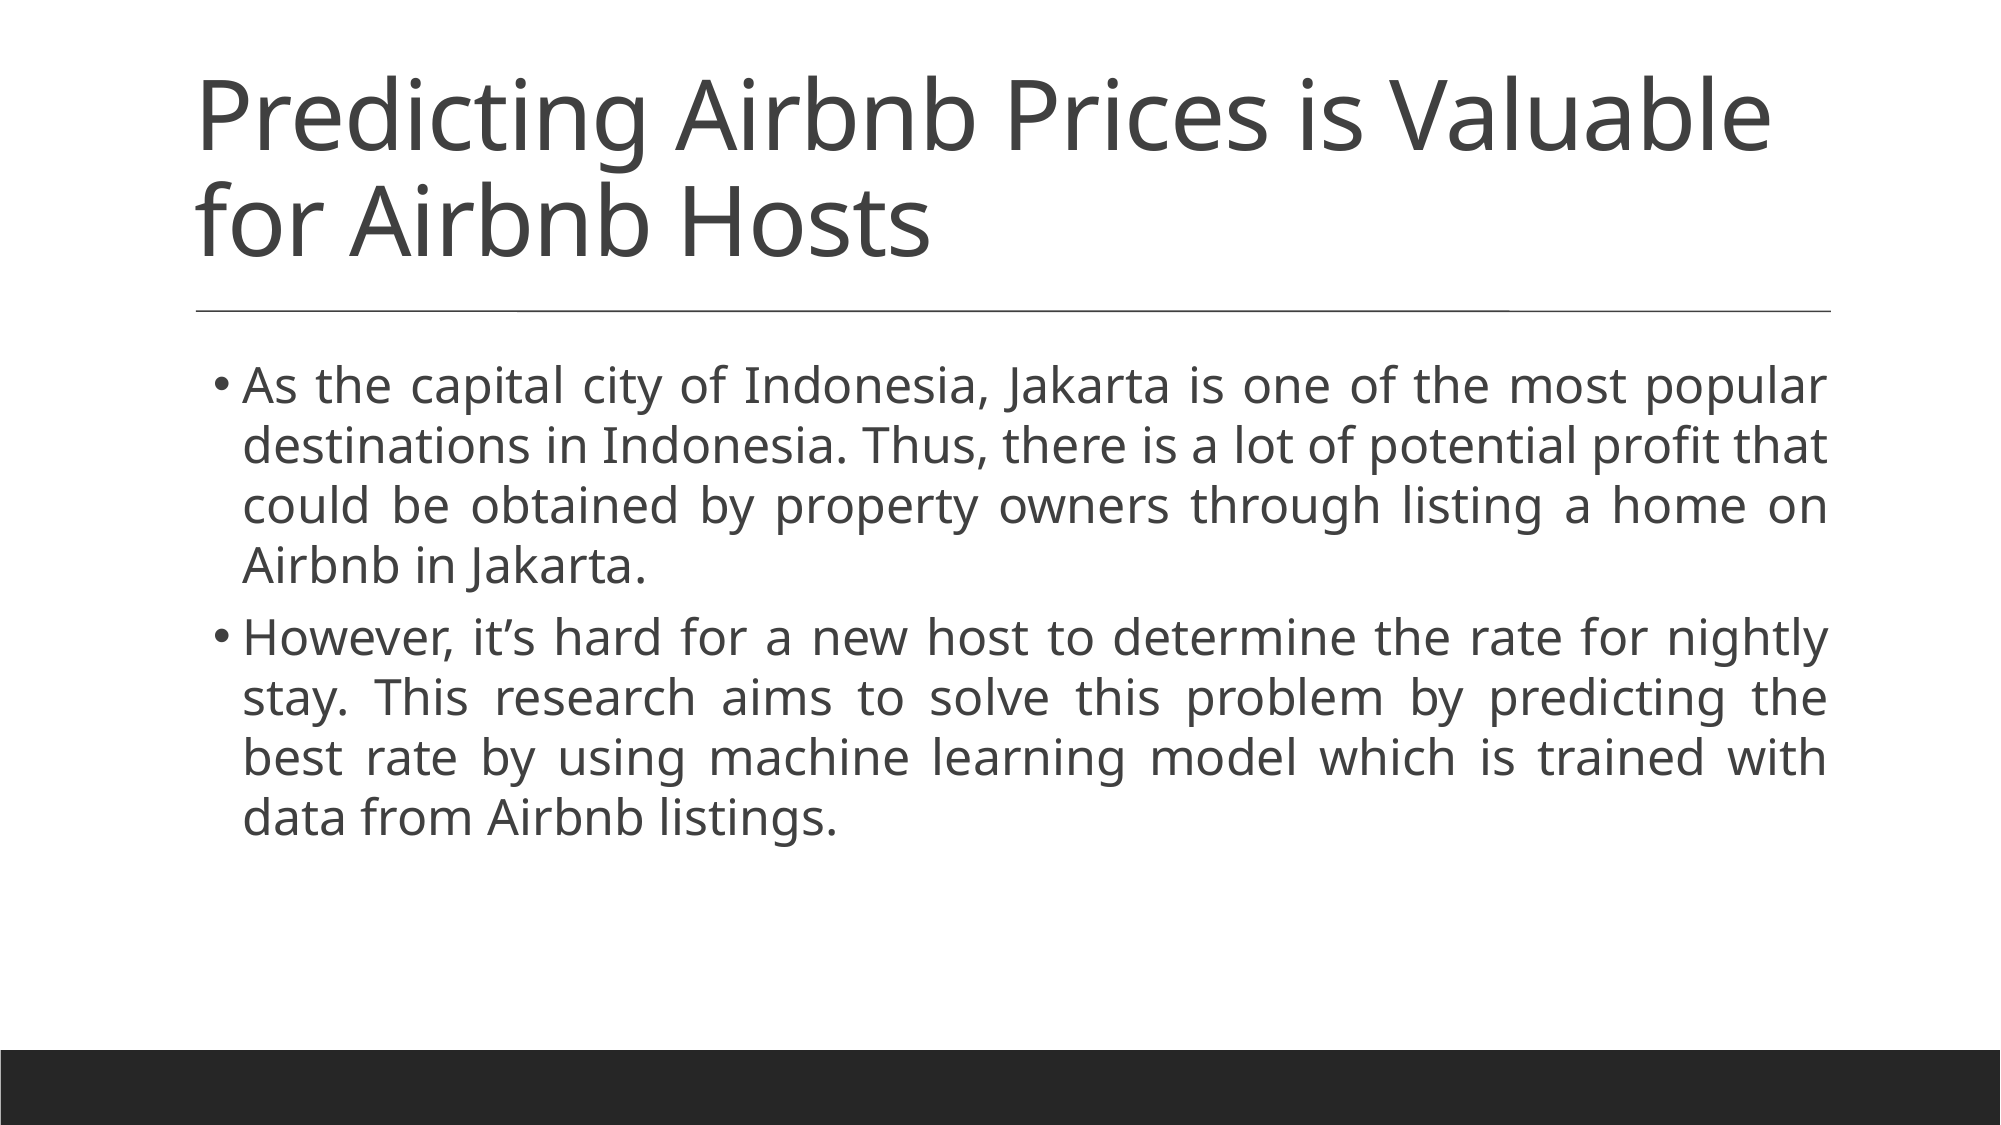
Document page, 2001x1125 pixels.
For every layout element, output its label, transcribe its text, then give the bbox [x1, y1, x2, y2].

text_box Predicting Airbnb Prices is Valuable for Airbnb Hosts [180, 47, 1830, 285]
text_box As the capital city of Indonesia, Jakarta is one of the most popular destinations in Indonesia. Thus, there is a lot of potential profit that could be obtained by property owners through listing a home on Airbnb in Jakarta. However, it’s hard for a new host to determine the rate for nightly stay. This research aims to solve this problem by predicting the best rate by using machine learning model which is trained with data from Airbnb listings. [180, 345, 1830, 963]
